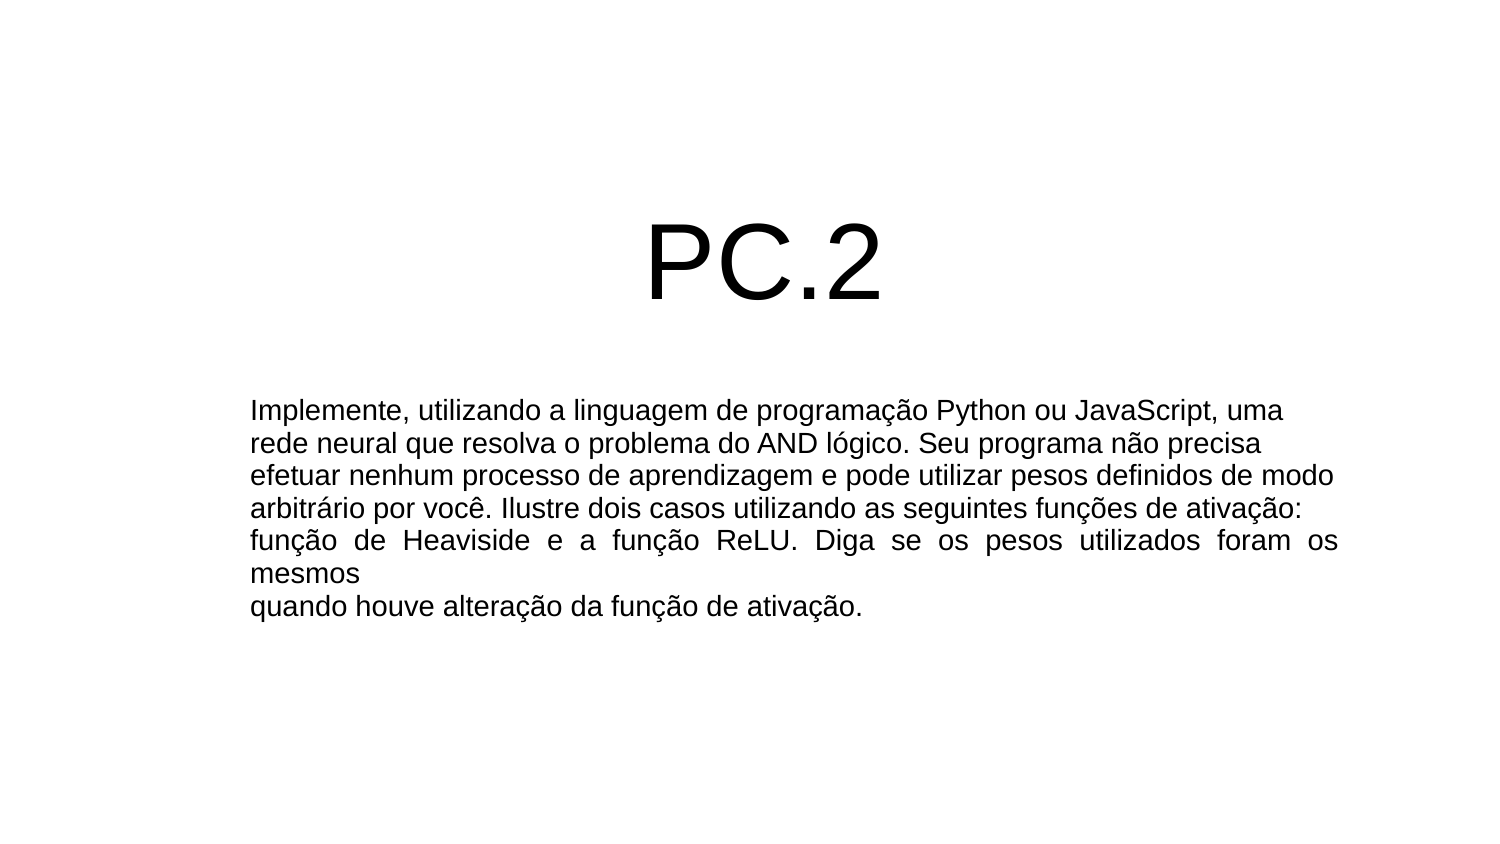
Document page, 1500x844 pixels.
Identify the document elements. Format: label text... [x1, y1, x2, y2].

subtitle Implemente, utilizando a linguagem de programação Python ou JavaScript, uma rede neural que resolva o problema do AND lógico. Seu programa não precisa efetuar nenhum processo de aprendizagem e pode utilizar pesos definidos de modo arbitrário por você. Ilustre dois casos utilizando as seguintes funções de ativação: função de Heaviside e a função ReLU. Diga se os pesos utilizados foram os mesmos quando houve alteração da função de ativação. [235, 379, 1356, 645]
title PC.2 [187, 117, 1342, 338]
